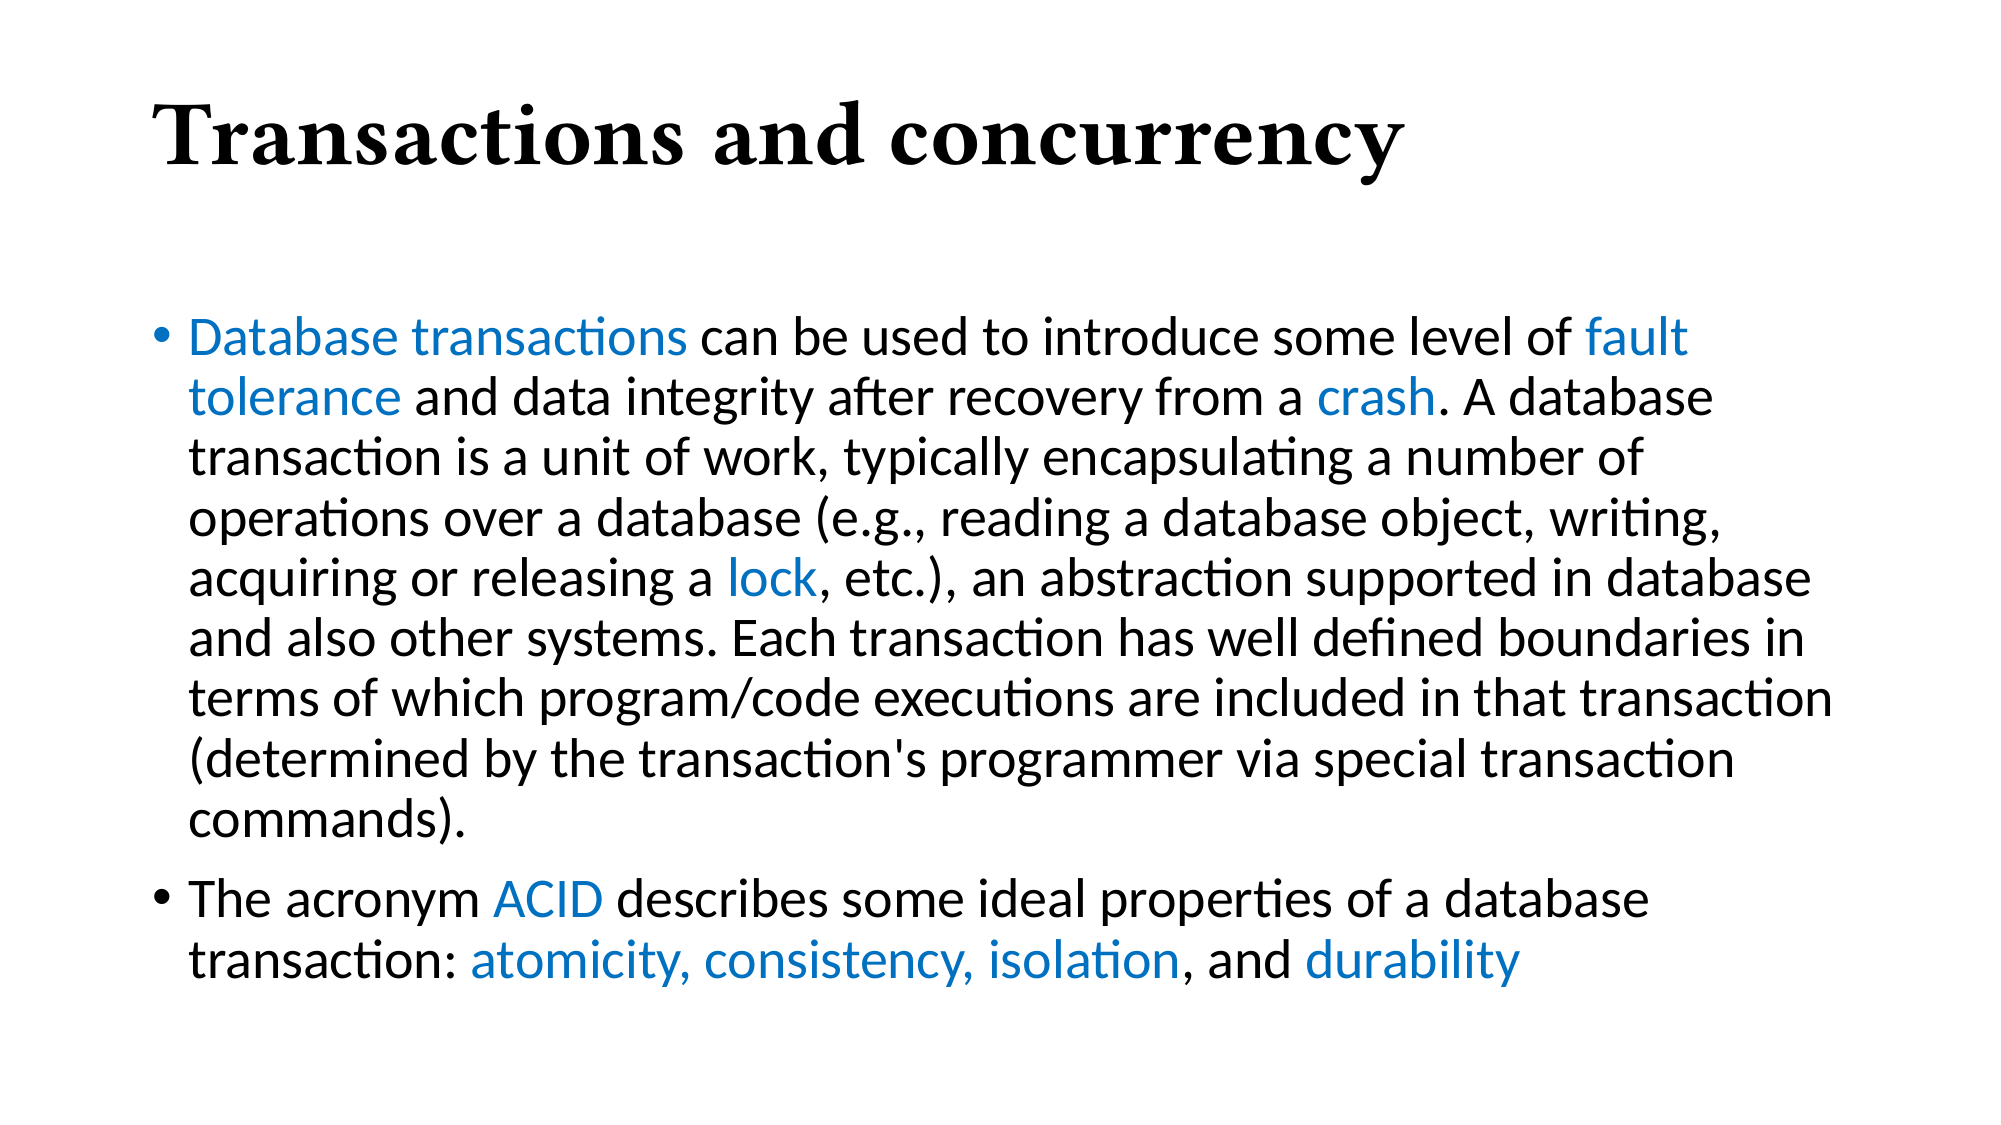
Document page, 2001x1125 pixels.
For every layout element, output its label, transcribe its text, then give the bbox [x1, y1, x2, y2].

list Database transactions can be used to introduce some level of fault tolerance and data integrity after recovery from a crash. A database transaction is a unit of work, typically encapsulating a number of operations over a database (e.g., reading a database object, writing, acquiring or releasing a lock, etc.), an abstraction supported in database and also other systems. Each transaction has well defined boundaries in terms of which program/code executions are included in that transaction (determined by the transaction's programmer via special transaction commands). The acronym ACID describes some ideal properties of a database transaction: atomicity, consistency, isolation, and durability [137, 299, 1863, 1004]
title Transactions and concurrency [137, 59, 1863, 210]
